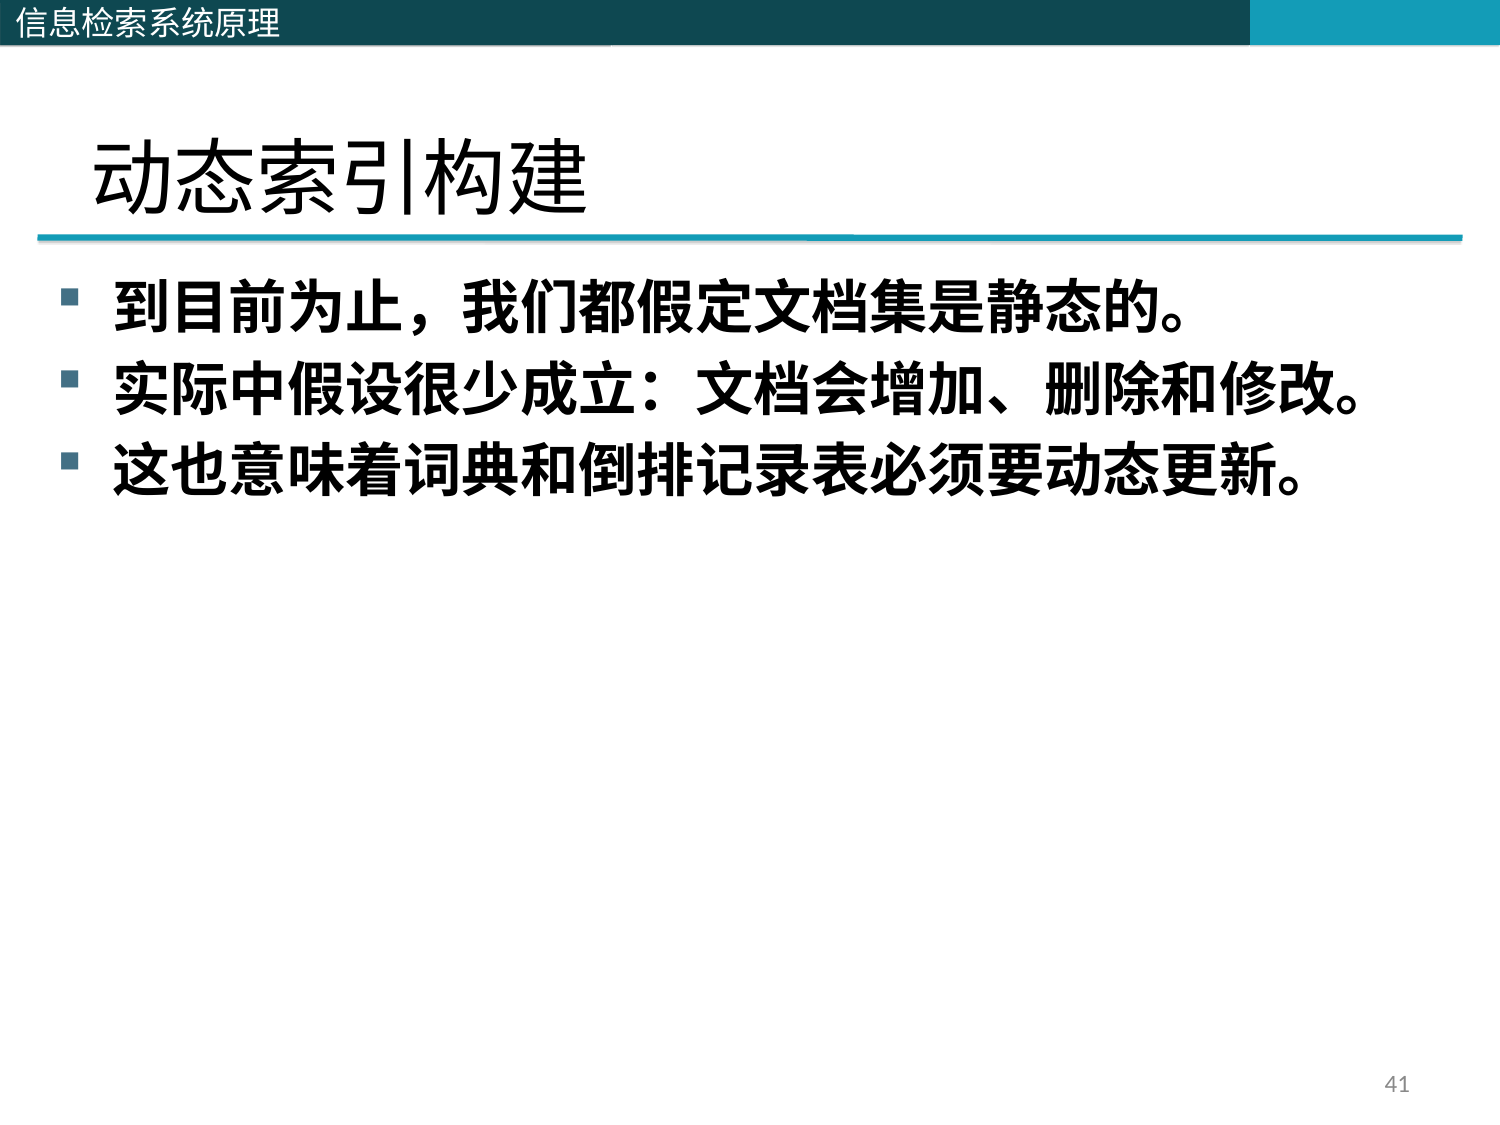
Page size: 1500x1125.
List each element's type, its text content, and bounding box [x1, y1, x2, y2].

title 动态索引构建 [75, 45, 1425, 233]
list 到目前为止，我们都假定文档集是静态的。 实际中假设很少成立：文档会增加、删除和修改。 这也意味着词典和倒排记录表必须要动态更新。 [41, 262, 1459, 1075]
slide_number 41 [1074, 1062, 1425, 1103]
